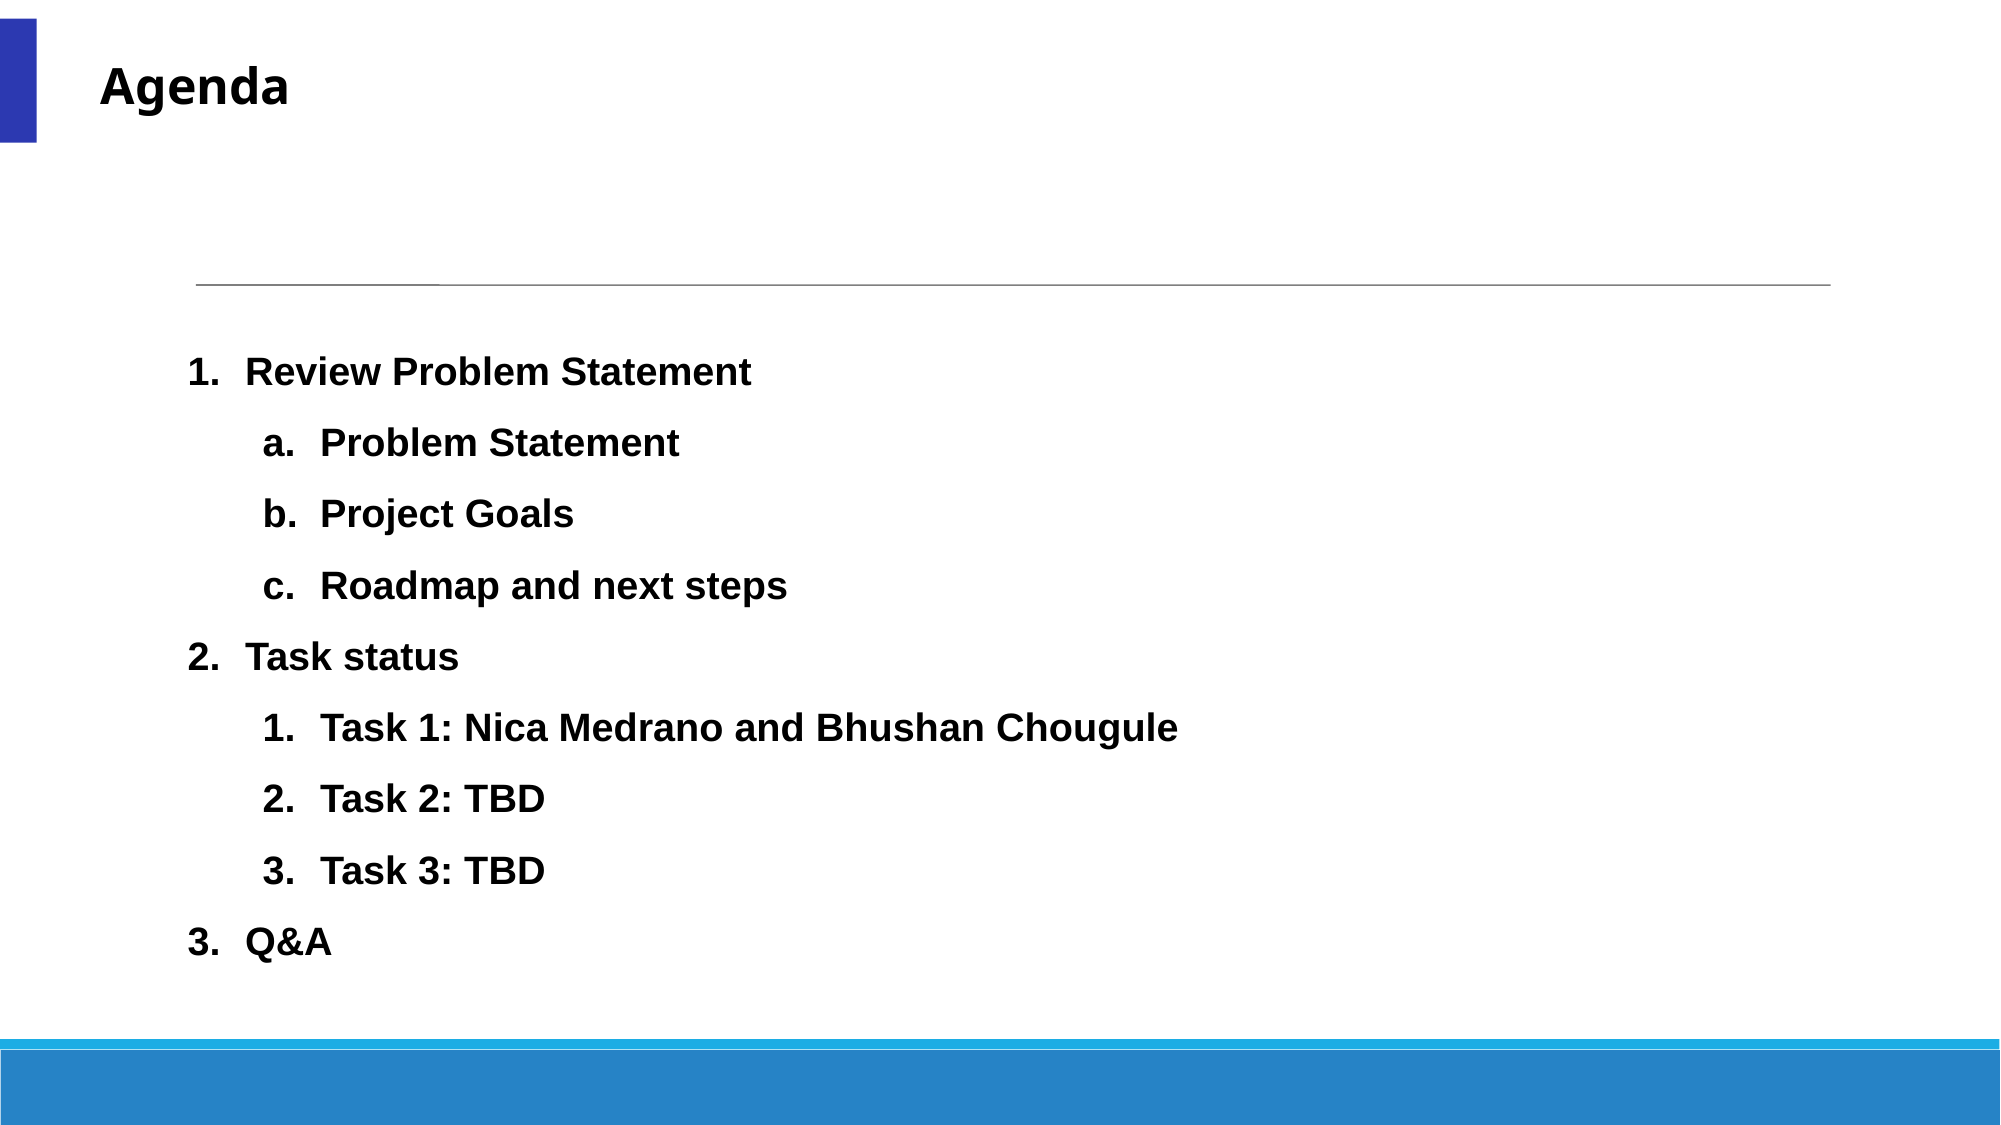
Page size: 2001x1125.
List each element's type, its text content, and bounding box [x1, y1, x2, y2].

text_box Review Problem Statement Problem Statement Project Goals Roadmap and next steps Task status Task 1: Nica Medrano and Bhushan Chougule Task 2: TBD Task 3: TBD Q&A [163, 315, 1549, 419]
text_box Agenda [97, 4, 1974, 164]
